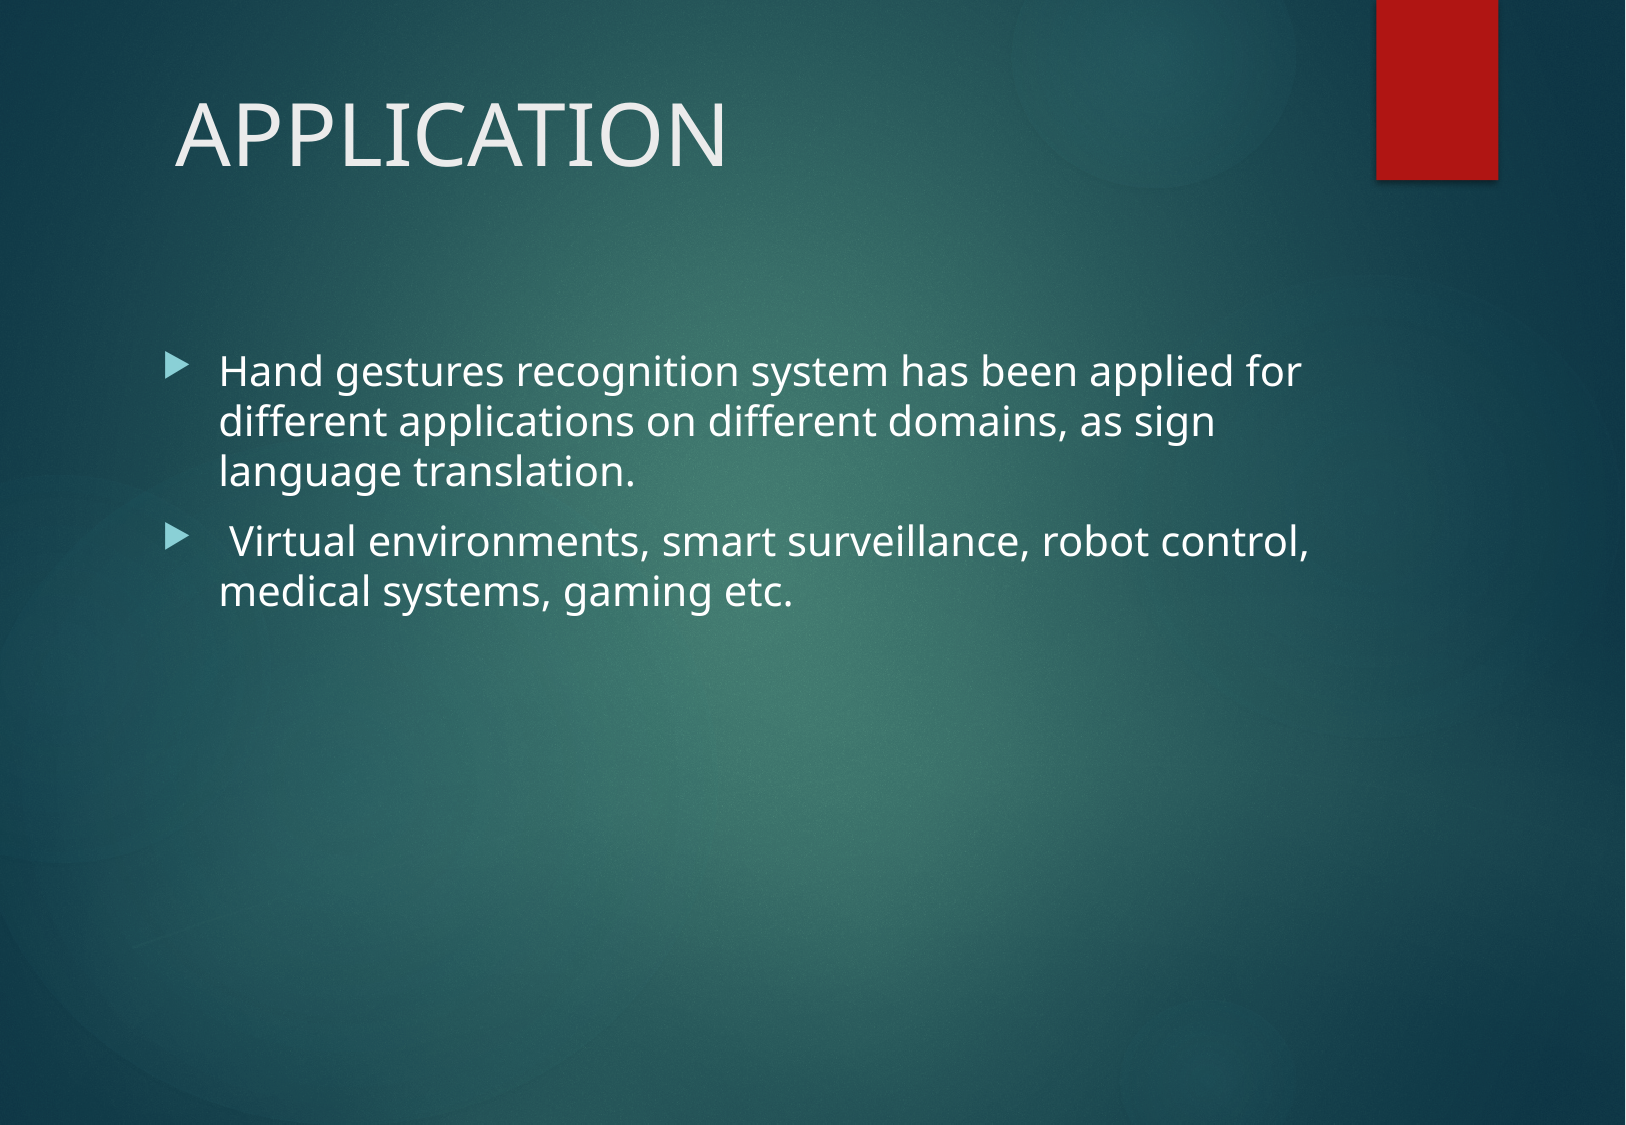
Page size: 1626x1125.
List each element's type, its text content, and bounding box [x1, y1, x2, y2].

list Hand gestures recognition system has been applied for different applications on different domains, as sign language translation. Virtual environments, smart surveillance, robot control, medical systems, gaming etc. [147, 336, 1340, 1025]
title APPLICATION [160, 71, 1415, 302]
